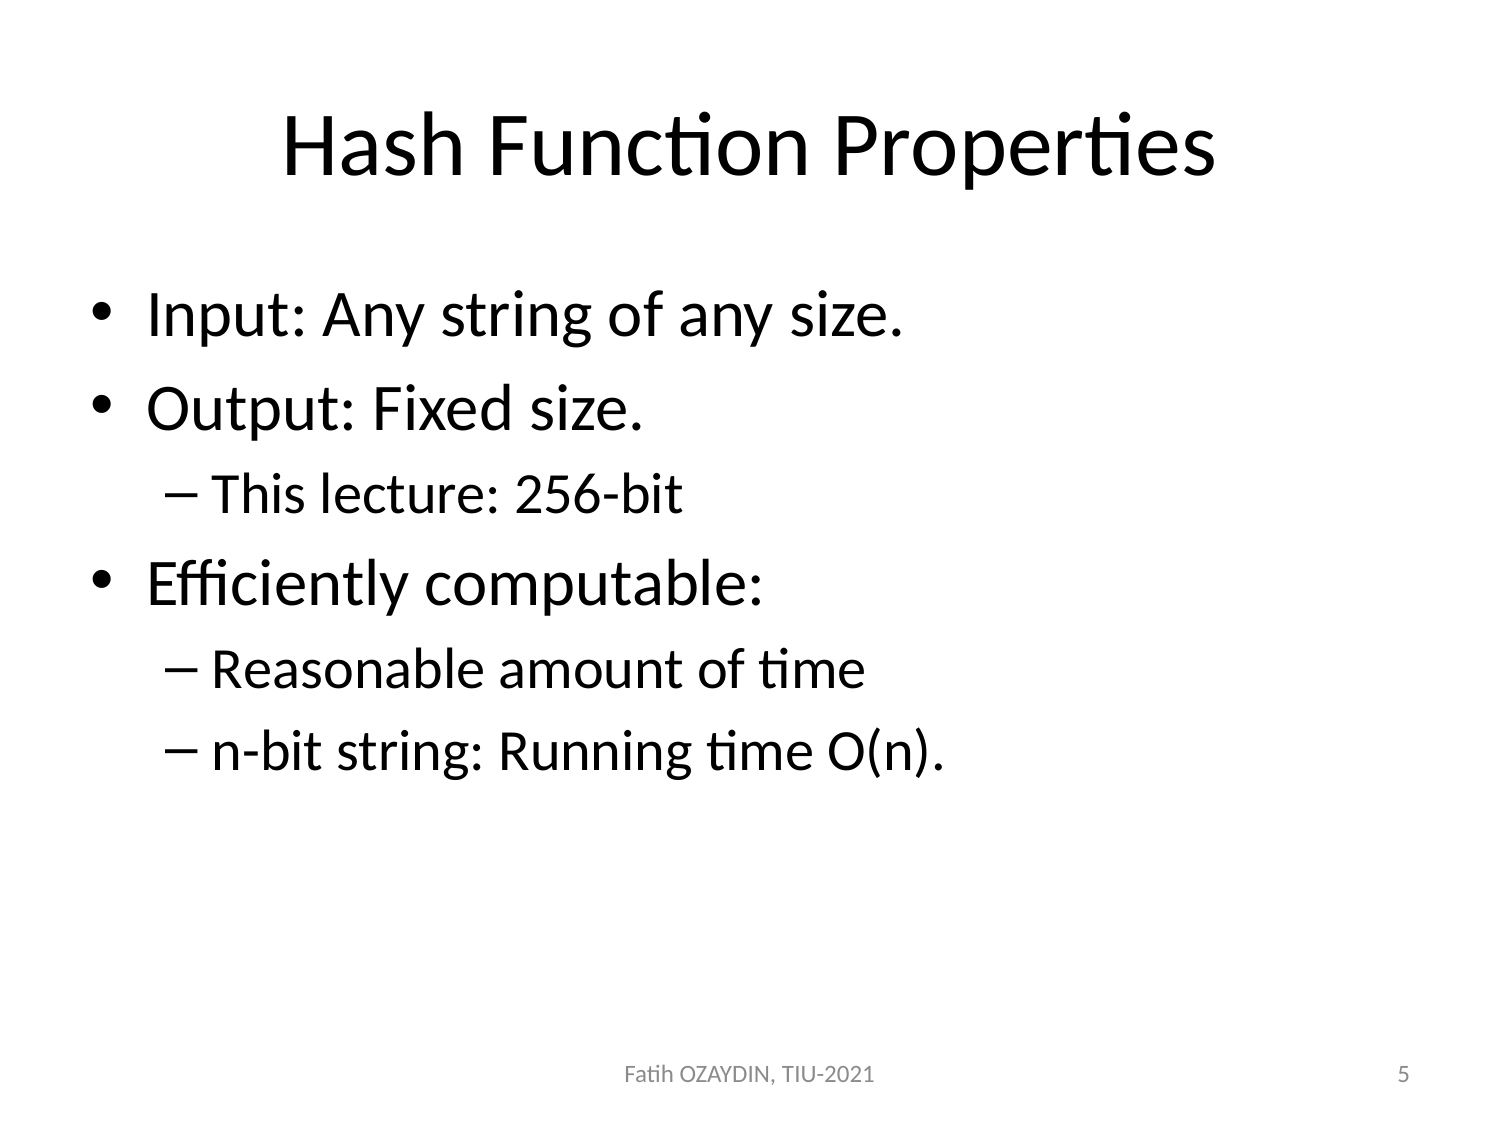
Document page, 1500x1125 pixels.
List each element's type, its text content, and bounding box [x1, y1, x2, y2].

list Input: Any string of any size. Output: Fixed size. This lecture: 256-bit Efficiently computable: Reasonable amount of time n-bit string: Running time O(n). [75, 262, 1425, 1005]
footer Fatih OZAYDIN, TIU-2021 [512, 1042, 988, 1103]
slide_number 5 [1074, 1042, 1425, 1103]
title Hash Function Properties [75, 45, 1425, 233]
